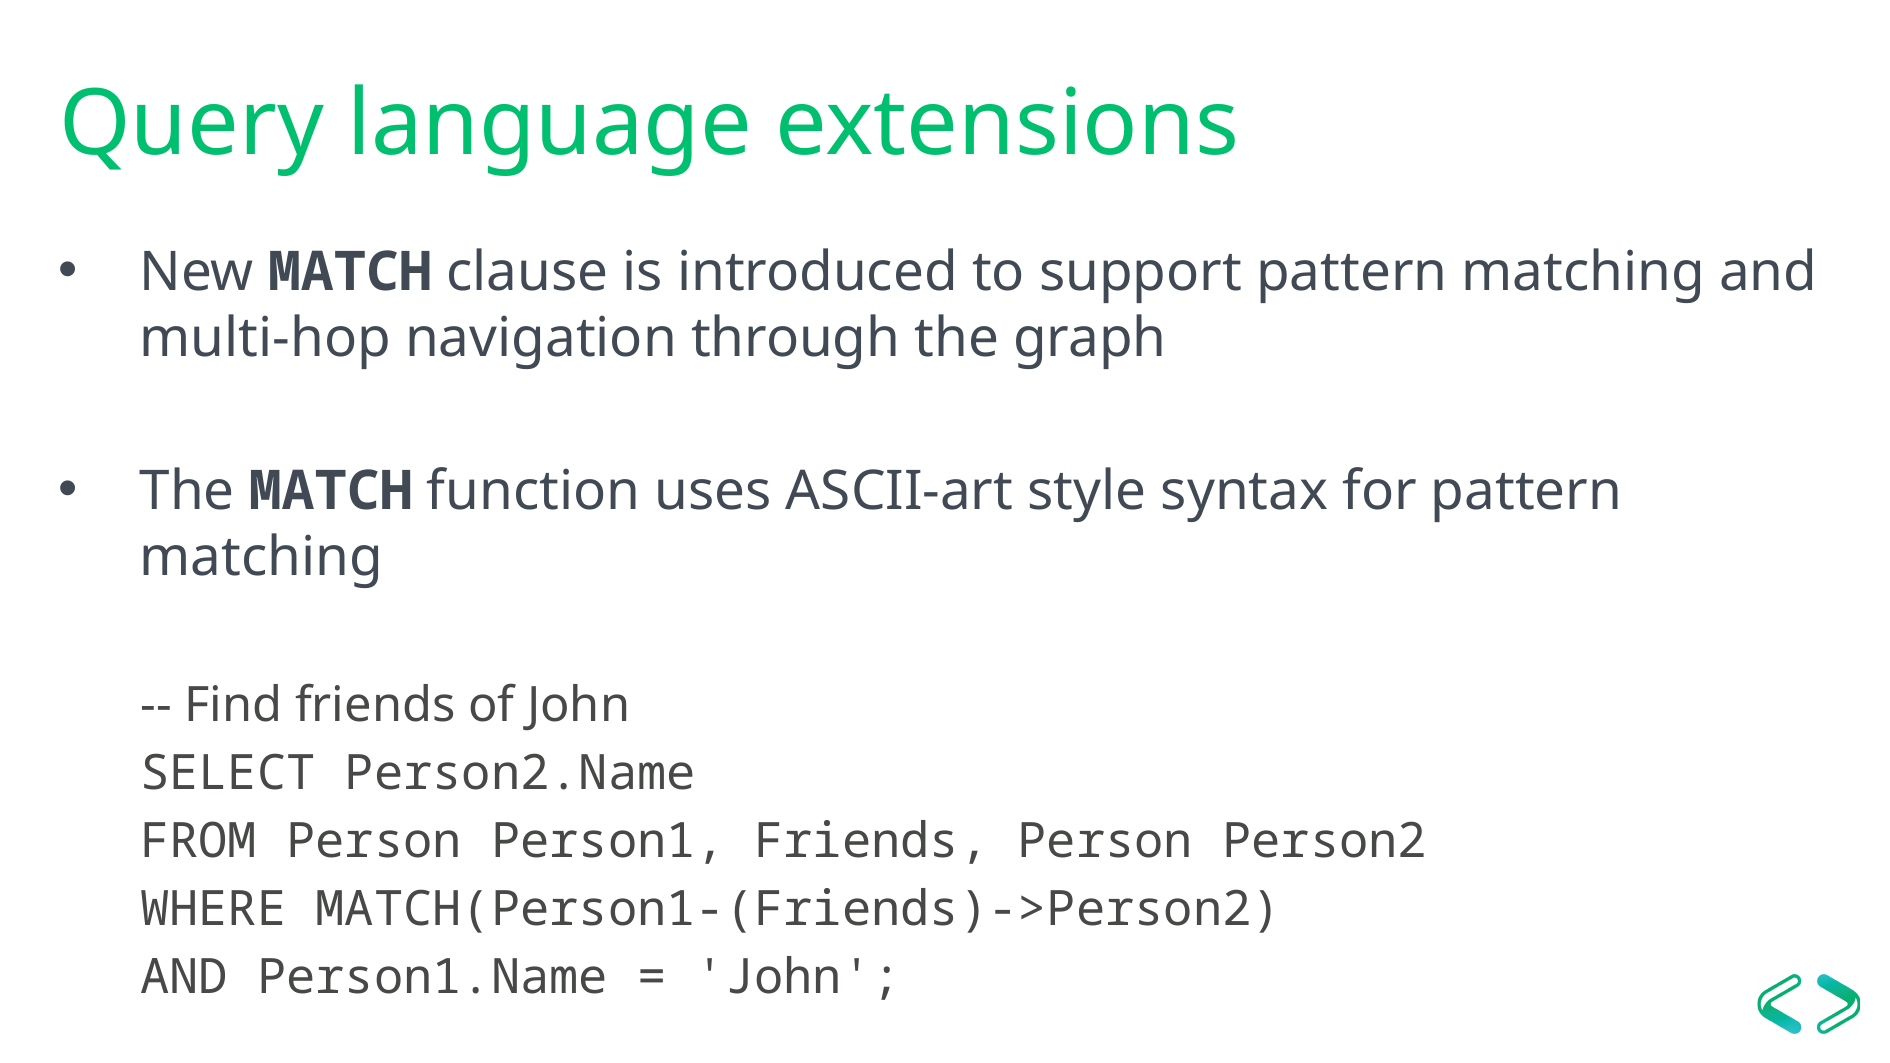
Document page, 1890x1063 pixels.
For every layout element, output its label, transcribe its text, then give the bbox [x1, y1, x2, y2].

list New MATCH clause is introduced to support pattern matching and multi-hop navigation through the graph The MATCH function uses ASCII-art style syntax for pattern matching -- Find friends of John SELECT Person2.Name FROM Person Person1, Friends, Person Person2 WHERE MATCH(Person1-(Friends)->Person2) AND Person1.Name = 'John'; [59, 236, 1831, 1004]
title Query language extensions [59, 59, 1831, 178]
